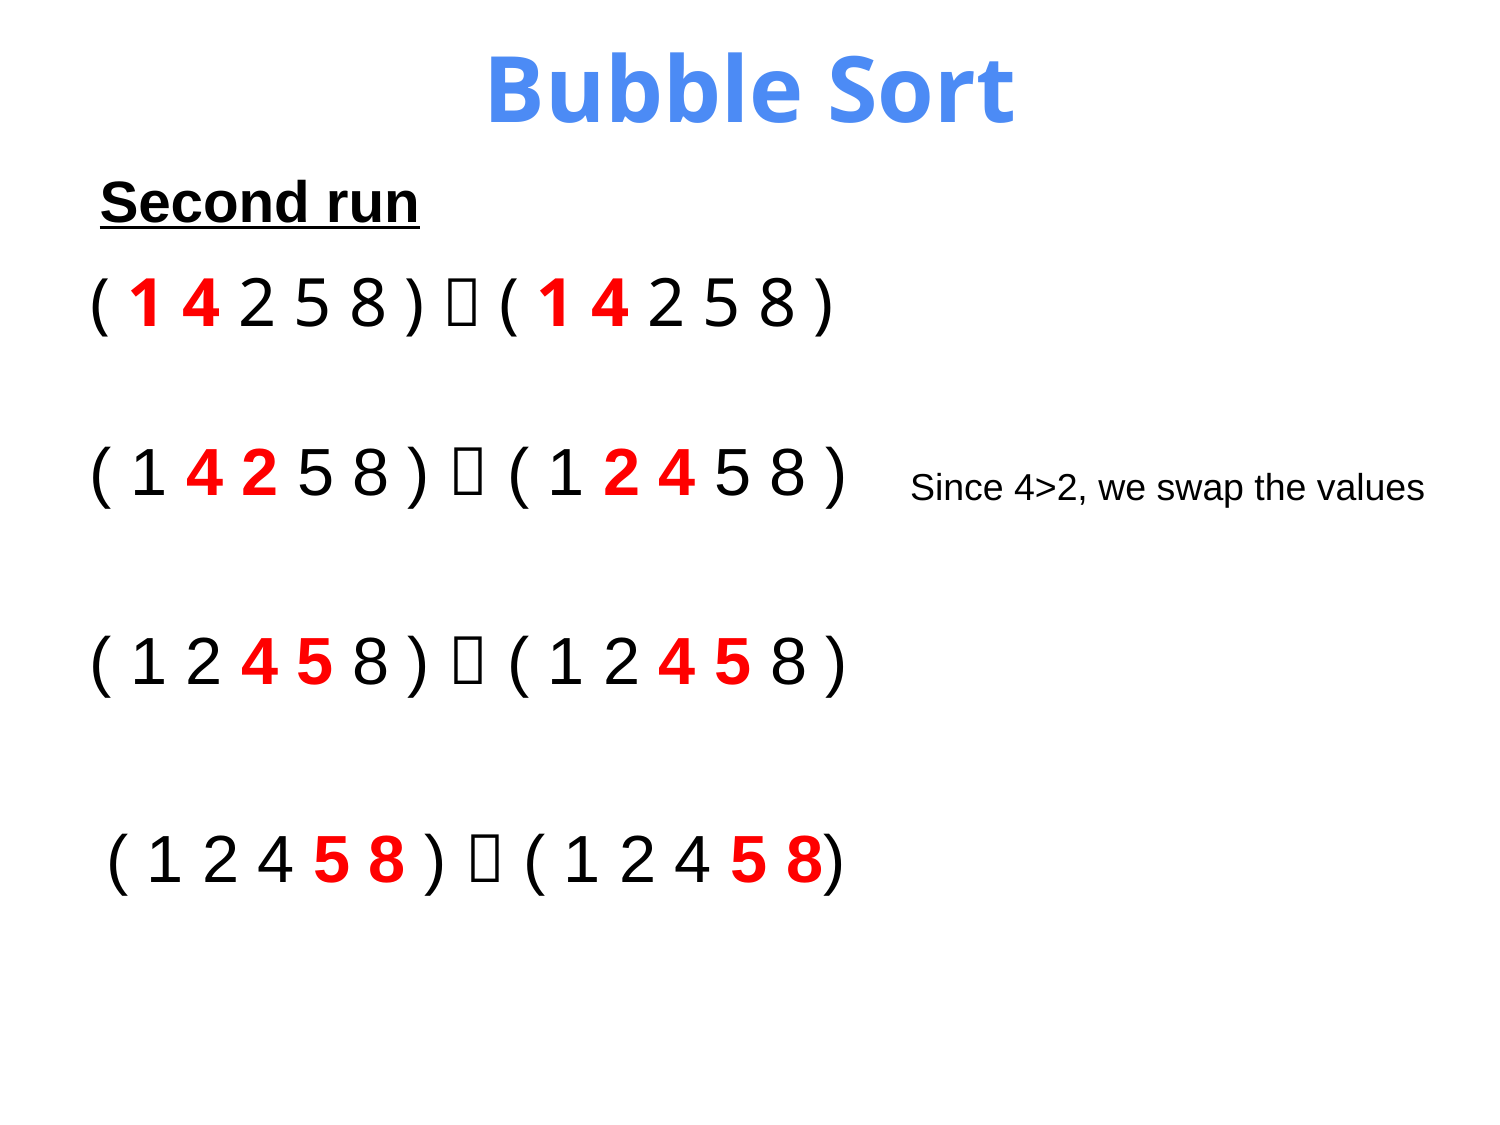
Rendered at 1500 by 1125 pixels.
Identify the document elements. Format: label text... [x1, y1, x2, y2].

text_box Since 4>2, we swap the values [895, 455, 1491, 516]
title Bubble Sort [75, 40, 1425, 132]
text_box Second run [84, 157, 779, 242]
text_box ( 1 2 4 5 8 )  ( 1 2 4 5 8) [91, 808, 861, 904]
list ( 1 4 2 5 8 )  ( 1 4 2 5 8 ) [75, 251, 913, 367]
text_box ( 1 2 4 5 8 )  ( 1 2 4 5 8 ) [74, 610, 896, 706]
text_box ( 1 4 2 5 8 )  ( 1 2 4 5 8 ) [74, 421, 913, 517]
